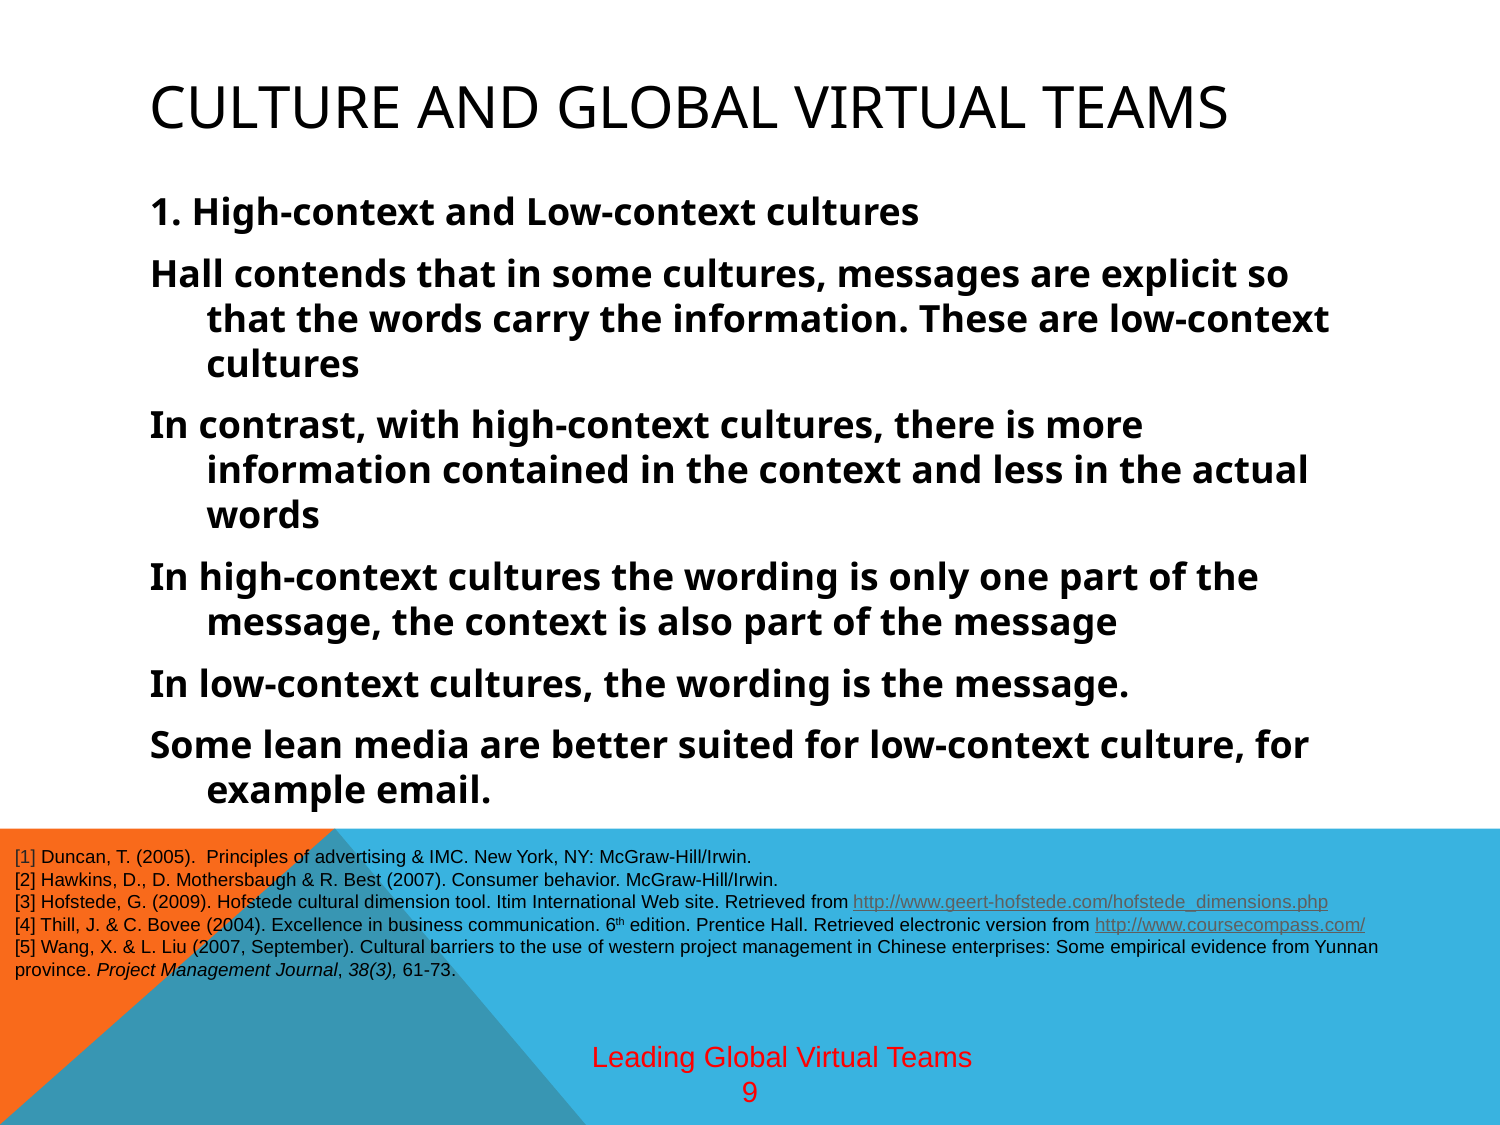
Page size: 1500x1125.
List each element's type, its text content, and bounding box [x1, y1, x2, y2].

list 1. High-context and Low-context cultures Hall contends that in some cultures, messages are explicit so that the words carry the information. These are low-context cultures In contrast, with high-context cultures, there is more information contained in the context and less in the actual words In high-context cultures the wording is only one part of the message, the context is also part of the message In low-context cultures, the wording is the message. Some lean media are better suited for low-context culture, for example email. [134, 180, 1369, 768]
text_box [1] Duncan, T. (2005). Principles of advertising & IMC. New York, NY: McGraw-Hill/Irwin. [2] Hawkins, D., D. Mothersbaugh & R. Best (2007). Consumer behavior. McGraw-Hill/Irwin. [3] Hofstede, G. (2009). Hofstede cultural dimension tool. Itim International Web site. Retrieved from http://www.geert-hofstede.com/hofstede_dimensions.php [4] Thill, J. & C. Bovee (2004). Excellence in business communication. 6th edition. Prentice Hall. Retrieved electronic version from http://www.coursecompass.com/ [5] Wang, X. & L. Liu (2007, September). Cultural barriers to the use of western project management in Chinese enterprises: Some empirical evidence from Yunnan province. Project Management Journal, 38(3), 61-73. [0, 837, 1425, 988]
title CULTURE AND global virtual teams [134, 59, 1369, 150]
